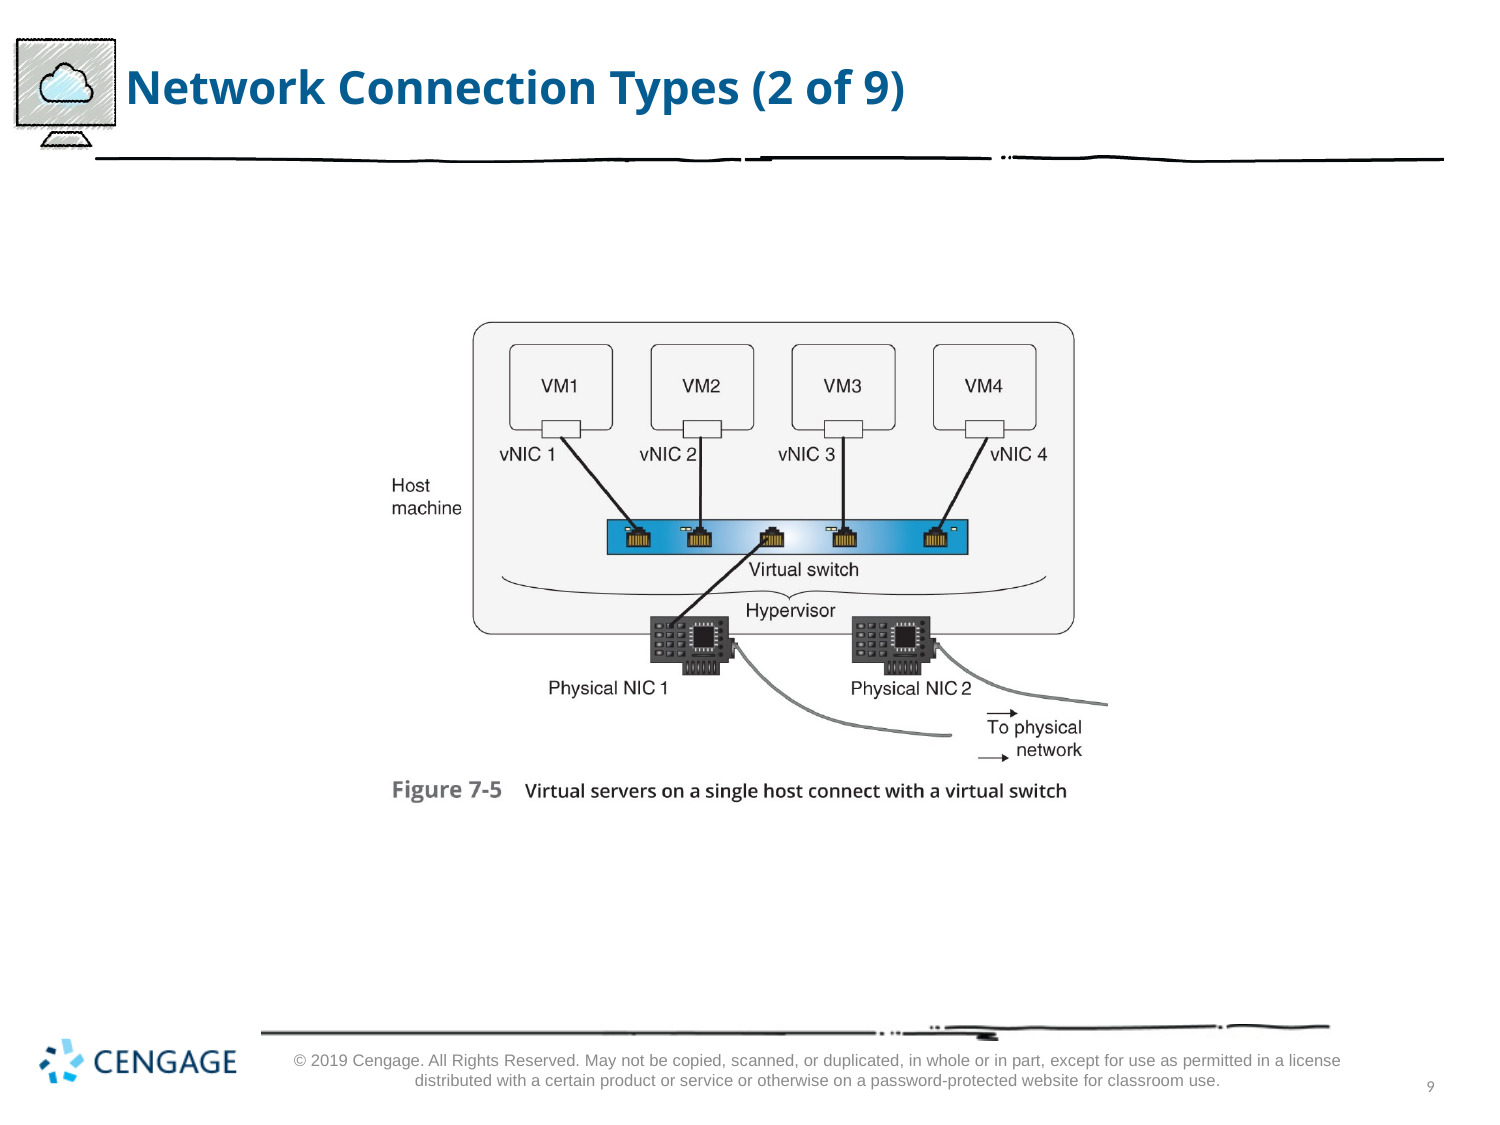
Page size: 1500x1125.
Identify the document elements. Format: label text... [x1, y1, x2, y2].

title Network Connection Types (2 of 9) [125, 66, 1442, 116]
picture [13, 36, 117, 151]
picture [390, 319, 1110, 806]
picture [95, 155, 1444, 163]
picture [19, 1025, 249, 1096]
footer © 2019 Cengage. All Rights Reserved. May not be copied, scanned, or duplicated, in whole or in part, except for use as permitted in a license distributed with a certain product or service or otherwise on a password-protected website for classroom use. [262, 1050, 1375, 1091]
picture [261, 1024, 1331, 1041]
